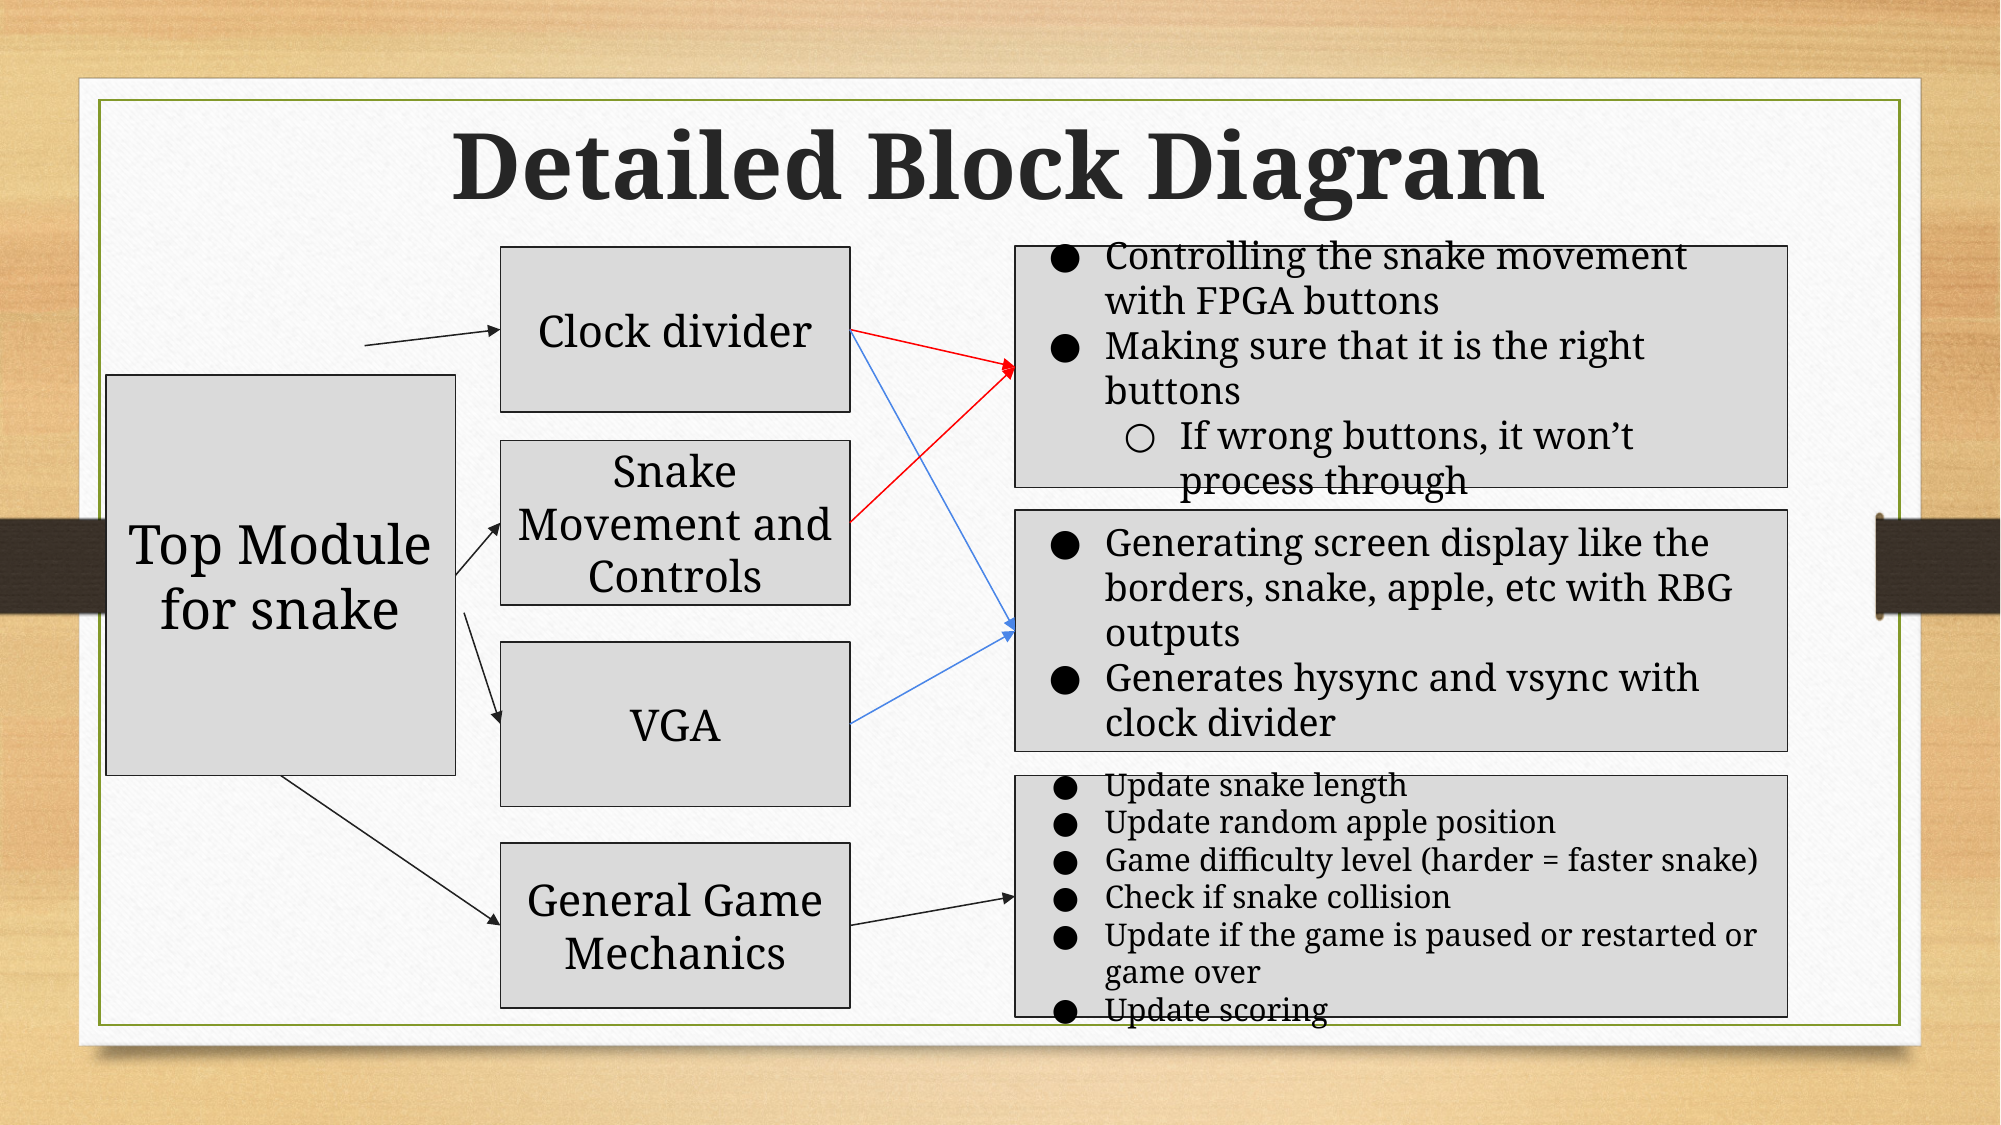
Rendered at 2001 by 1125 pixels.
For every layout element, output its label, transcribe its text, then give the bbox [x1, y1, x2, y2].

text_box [849, 530, 1016, 630]
text_box VGA [500, 641, 850, 807]
text_box Generating screen display like the borders, snake, apple, etc with RBG outputs Generates hysync and vsync with clock divider [1015, 510, 1788, 752]
text_box Update snake length Update random apple position Game difficulty level (harder = faster snake) Check if snake collision Update if the game is paused or restarted or game over Update scoring [1015, 775, 1788, 1017]
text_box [849, 366, 1016, 523]
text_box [280, 775, 501, 926]
text_box Clock divider [500, 247, 850, 412]
text_box Controlling the snake movement with FPGA buttons Making sure that it is the right buttons If wrong buttons, it won’t process through [1015, 246, 1788, 488]
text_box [849, 329, 1016, 366]
title Detailed Block Diagram [212, 55, 1788, 270]
picture [0, 0, 2001, 1125]
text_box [849, 630, 1016, 725]
text_box General Game Mechanics [500, 843, 850, 1008]
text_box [463, 612, 501, 725]
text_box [455, 522, 501, 576]
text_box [849, 896, 1016, 926]
text_box Top Module for snake [106, 375, 456, 776]
text_box Snake Movement and Controls [500, 440, 844, 606]
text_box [364, 329, 501, 346]
